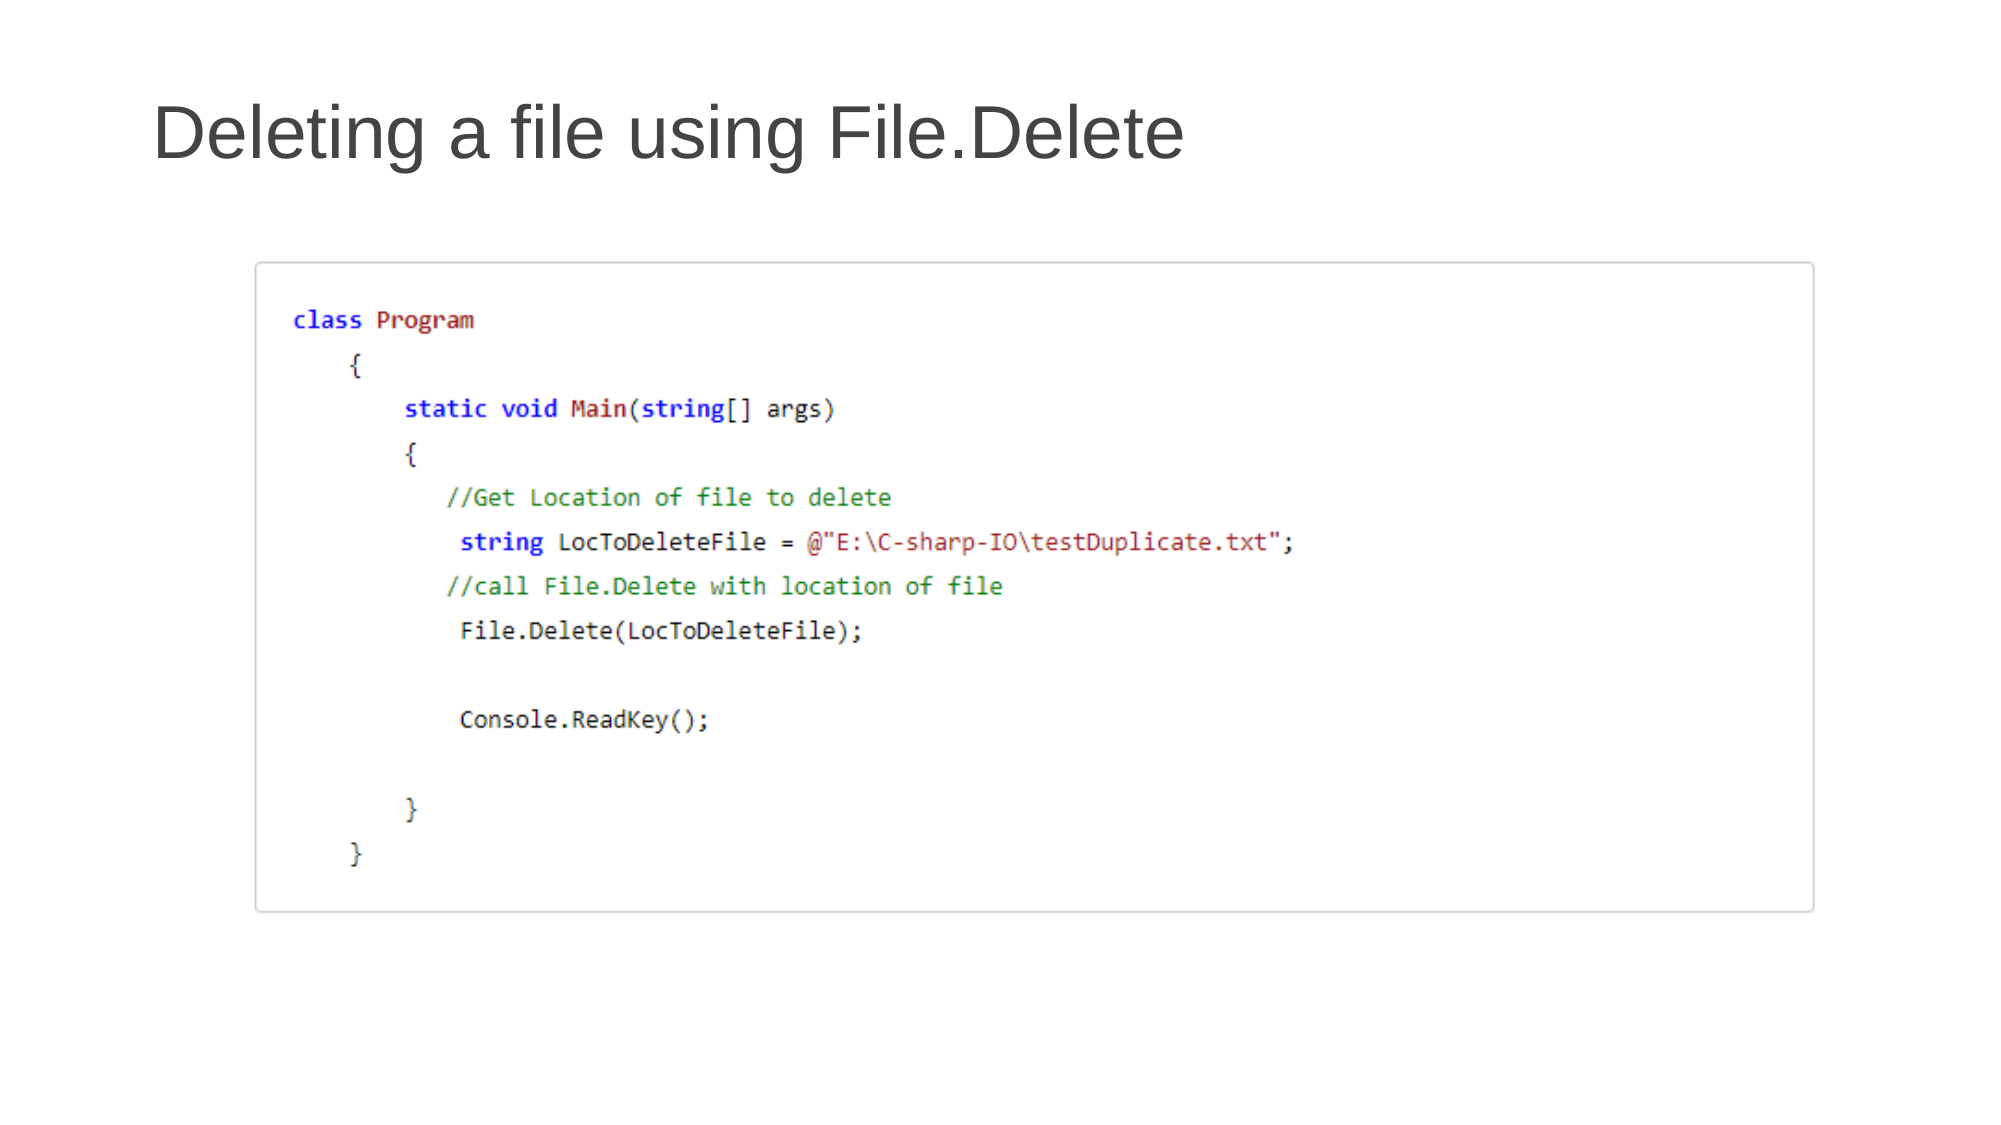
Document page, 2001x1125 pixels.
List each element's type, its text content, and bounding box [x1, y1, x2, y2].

picture [244, 249, 1828, 928]
title Deleting a file using File.Delete [137, 59, 1863, 208]
